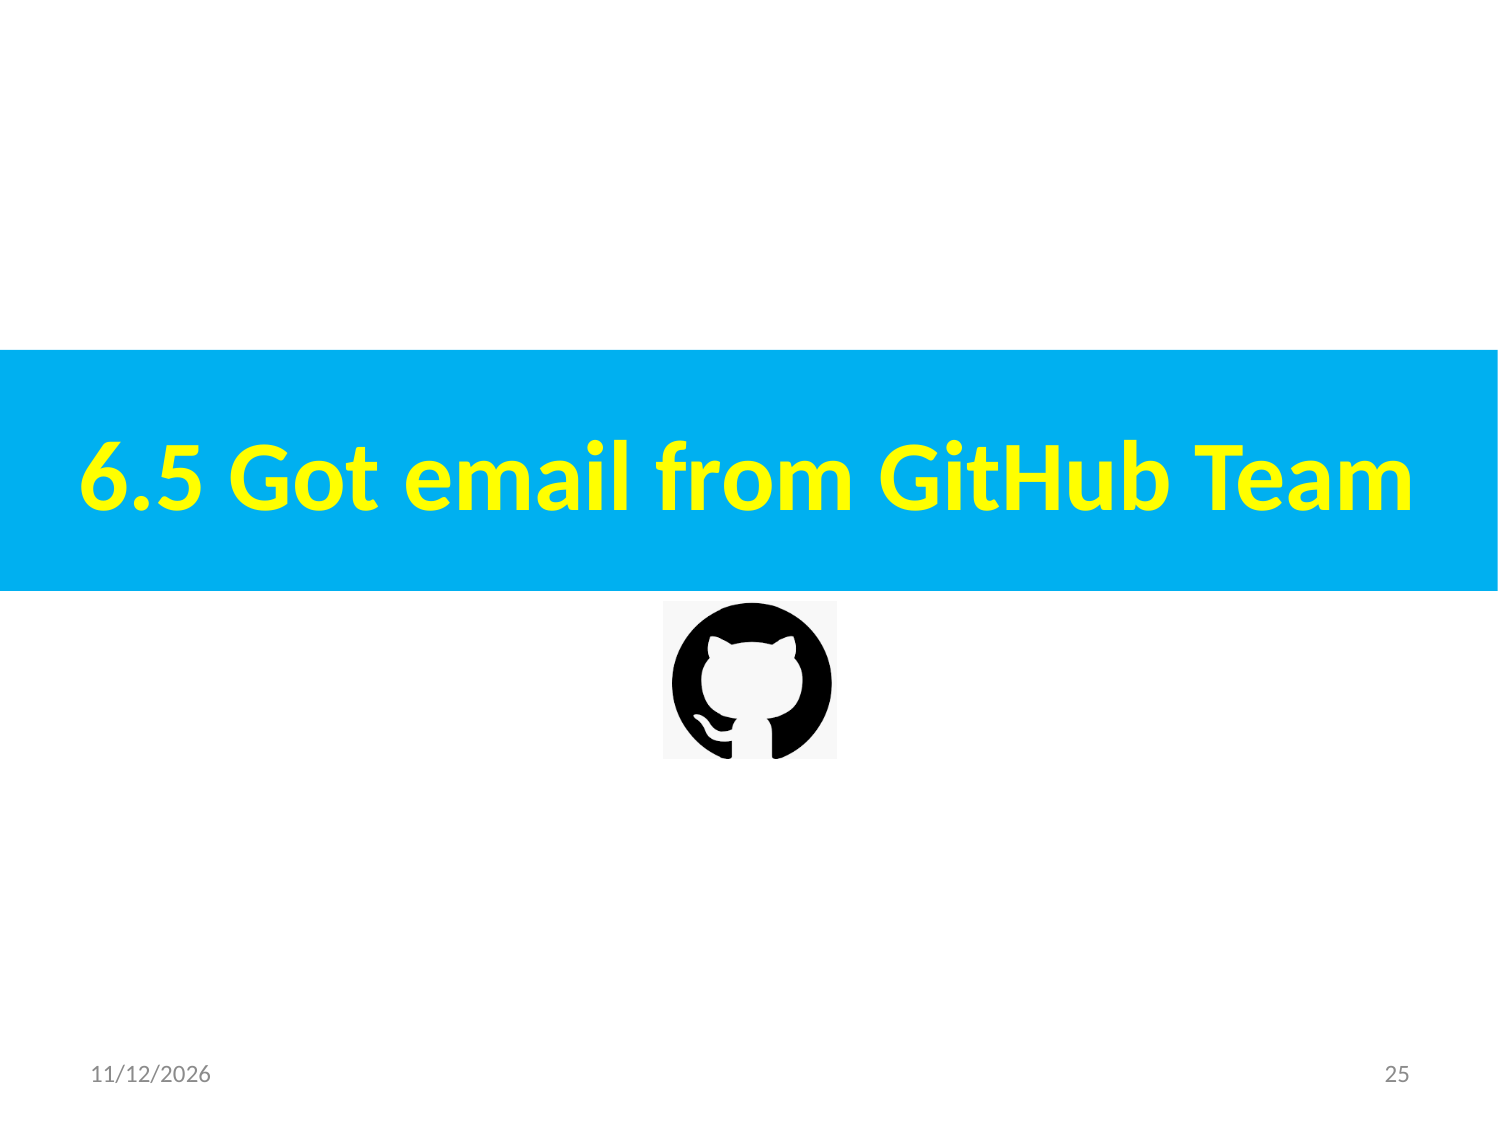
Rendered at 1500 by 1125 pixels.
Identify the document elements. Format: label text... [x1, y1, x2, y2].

title 6.5 Got email from GitHub Team [0, 349, 1498, 591]
slide_number 25 [1074, 1042, 1425, 1103]
picture [662, 601, 838, 760]
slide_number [75, 1042, 425, 1103]
